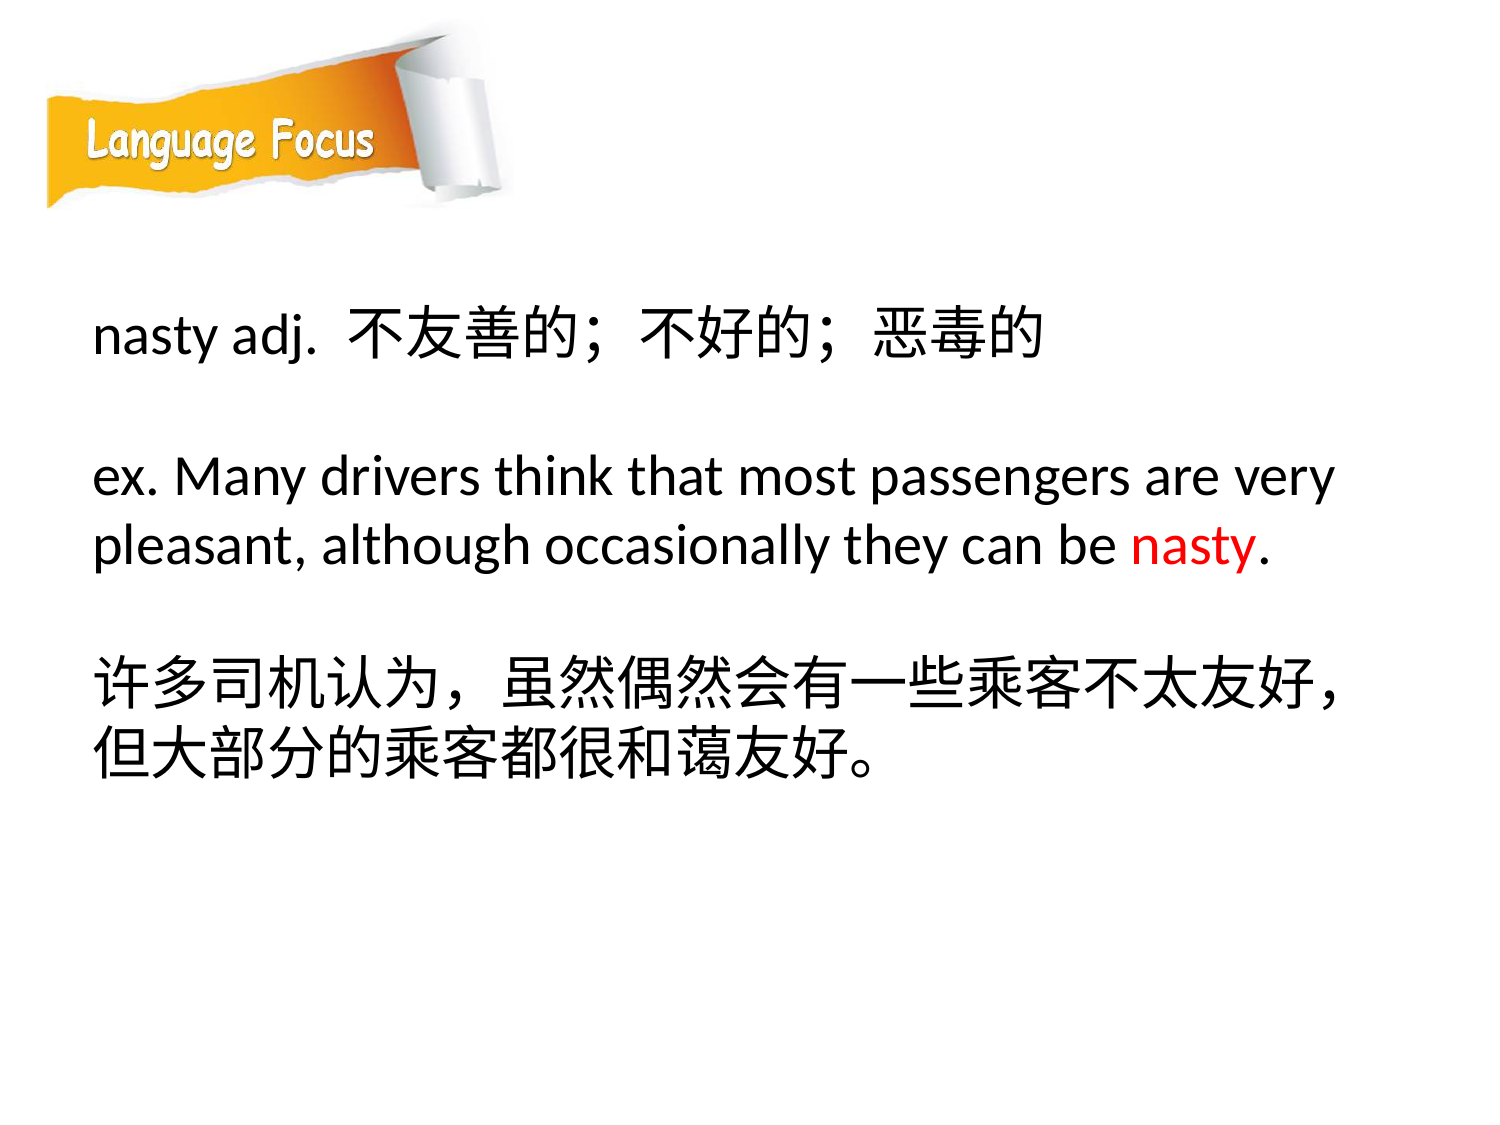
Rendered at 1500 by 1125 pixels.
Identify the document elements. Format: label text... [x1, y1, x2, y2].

text_box nasty adj. 不友善的；不好的；恶毒的 ex. Many drivers think that most passengers are very pleasant, although occasionally they can be nasty. 许多司机认为，虽然偶然会有一些乘客不太友好，但大部分的乘客都很和蔼友好。 [77, 289, 1423, 794]
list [43, 18, 514, 211]
